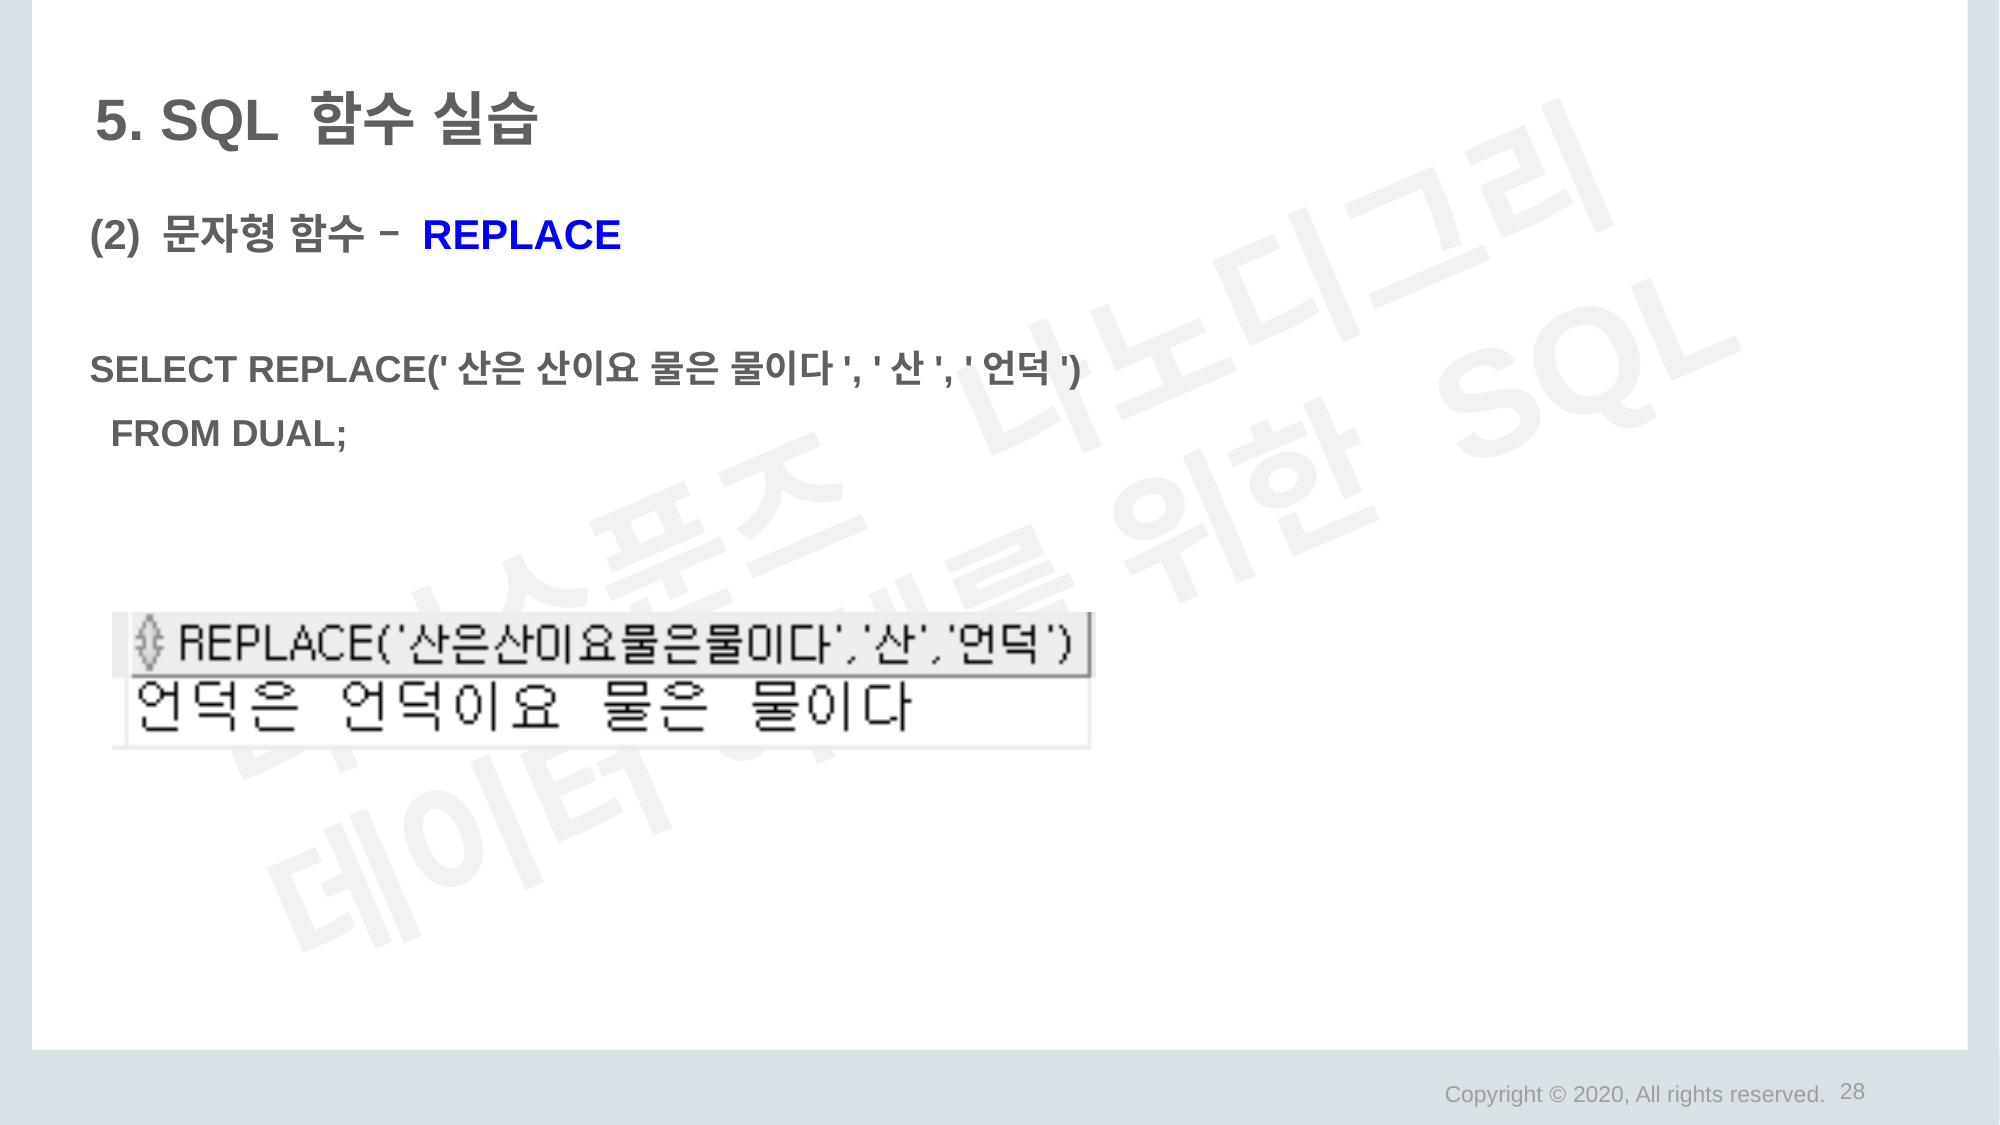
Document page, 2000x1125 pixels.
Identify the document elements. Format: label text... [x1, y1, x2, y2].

list (2) 문자형 함수 – REPLACE SELECT REPLACE('산은 산이요 물은 물이다', '산', '언덕') FROM DUAL; [74, 200, 1871, 465]
picture [111, 612, 1097, 751]
title 5. SQL 함수 실습 [81, 75, 1877, 170]
